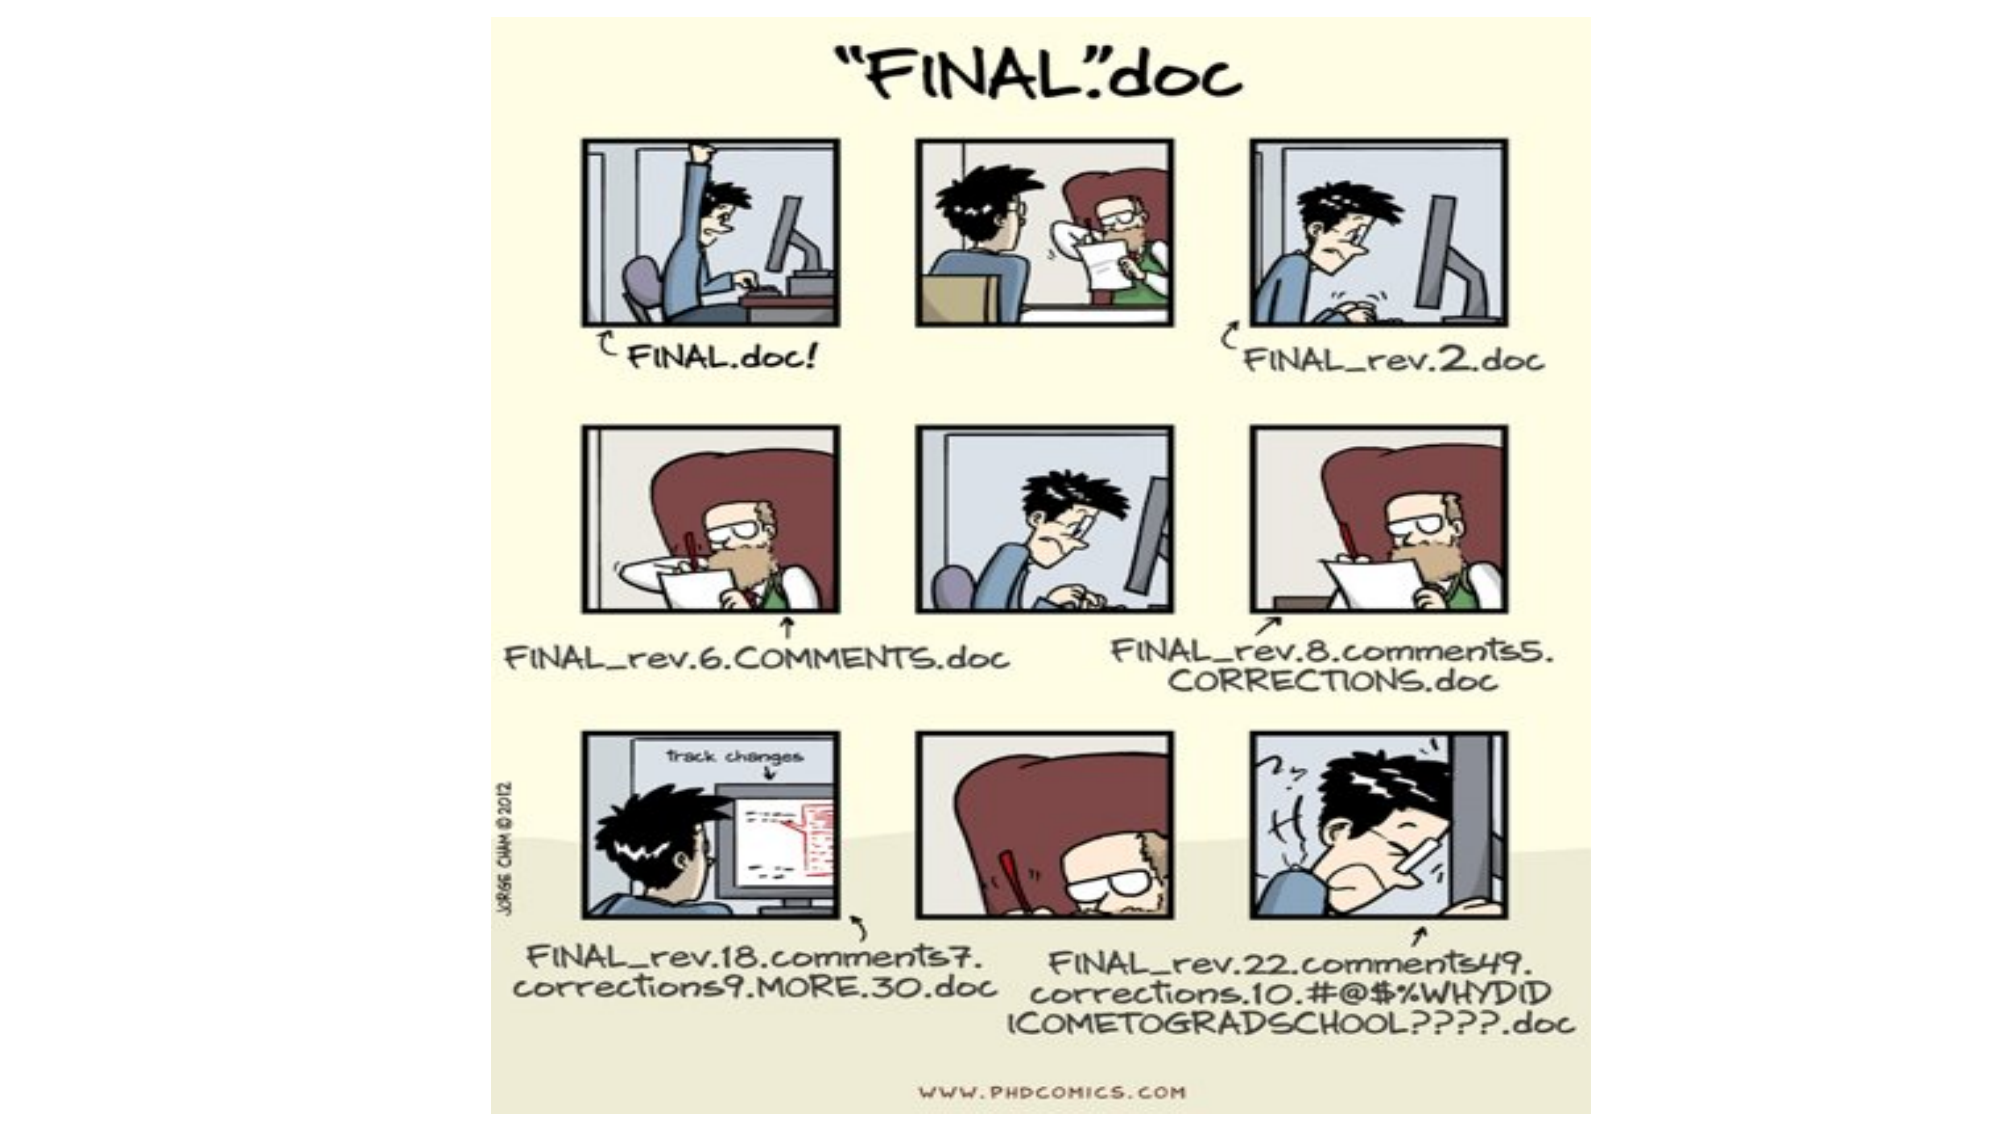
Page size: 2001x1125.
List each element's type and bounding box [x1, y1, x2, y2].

picture [491, 17, 1591, 1114]
